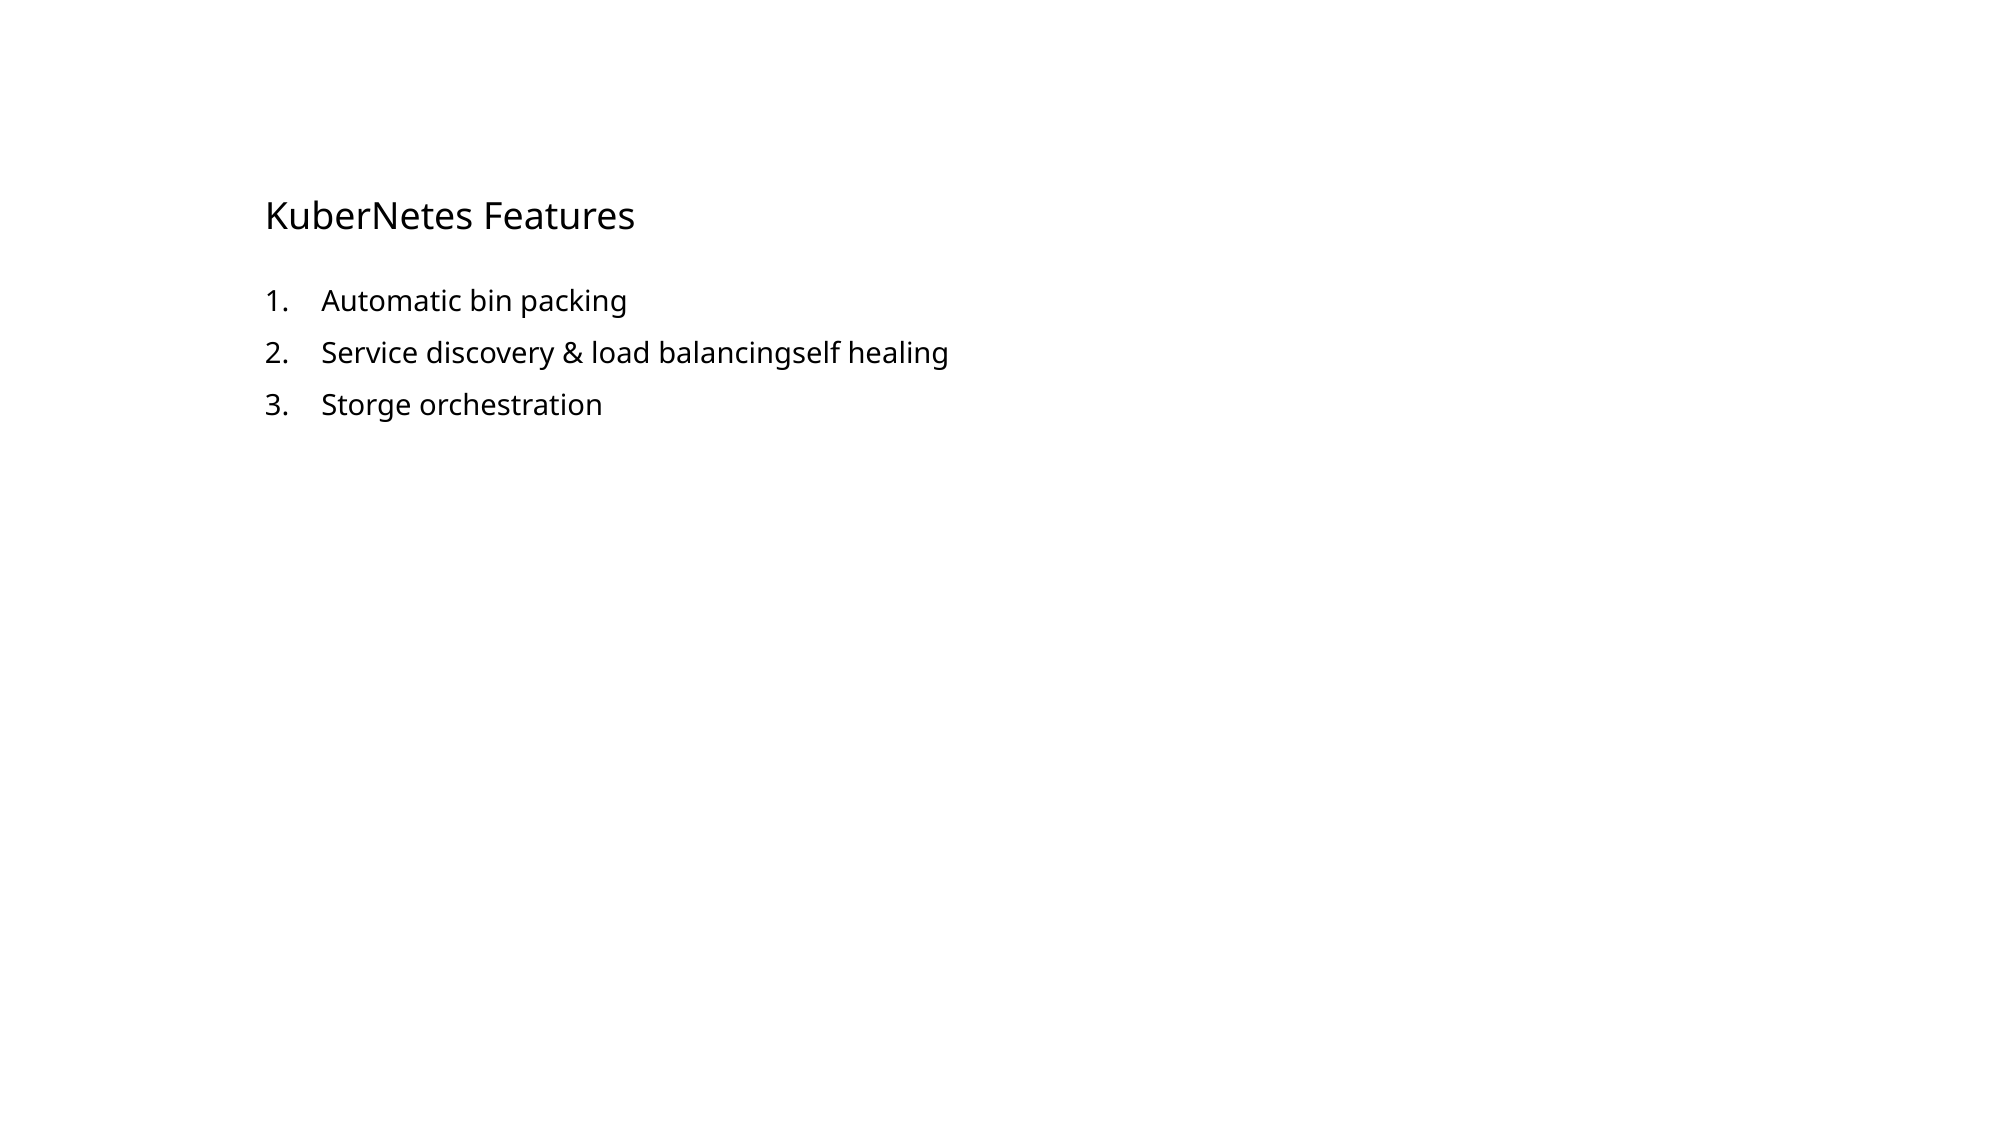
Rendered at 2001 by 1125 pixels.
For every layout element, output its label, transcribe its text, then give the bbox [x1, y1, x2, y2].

title KuberNetes Features [249, 184, 1750, 246]
subtitle Automatic bin packing Service discovery & load balancingself healing Storge orchestration [249, 278, 1750, 550]
